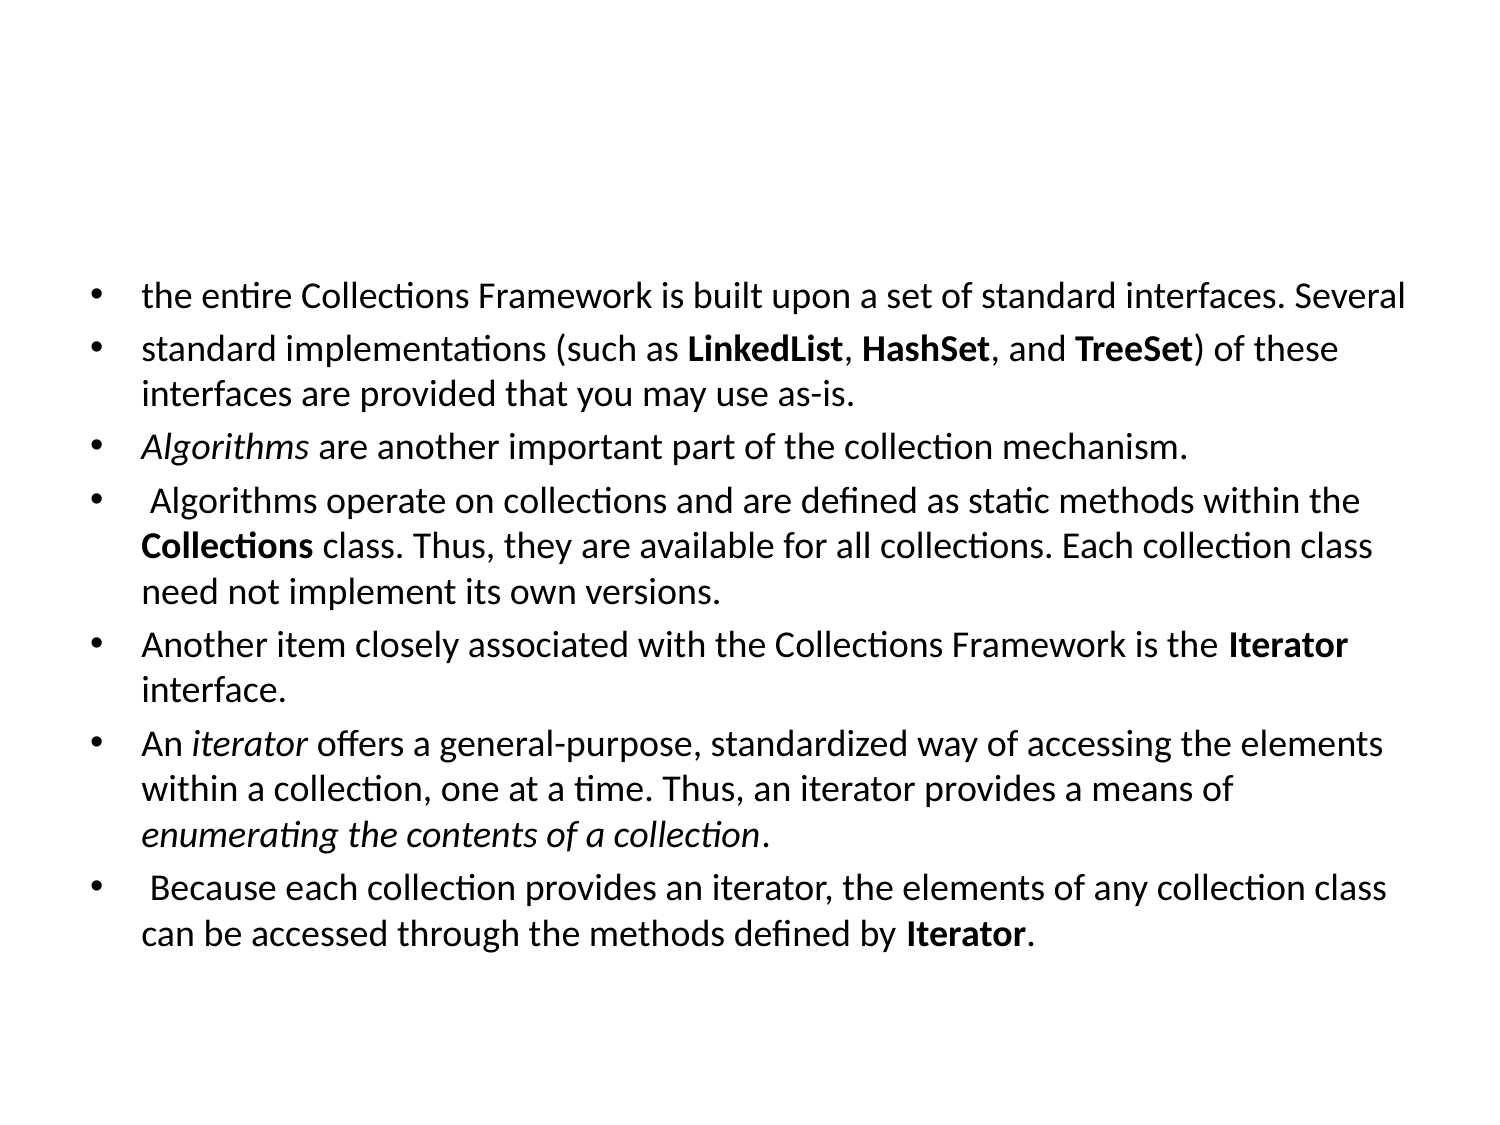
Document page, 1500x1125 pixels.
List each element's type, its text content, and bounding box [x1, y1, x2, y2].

list the entire Collections Framework is built upon a set of standard interfaces. Several standard implementations (such as LinkedList, HashSet, and TreeSet) of these interfaces are provided that you may use as-is. Algorithms are another important part of the collection mechanism. Algorithms operate on collections and are defined as static methods within the Collections class. Thus, they are available for all collections. Each collection class need not implement its own versions. Another item closely associated with the Collections Framework is the Iterator interface. An iterator offers a general-purpose, standardized way of accessing the elements within a collection, one at a time. Thus, an iterator provides a means of enumerating the contents of a collection. Because each collection provides an iterator, the elements of any collection class can be accessed through the methods defined by Iterator. [75, 262, 1425, 1005]
